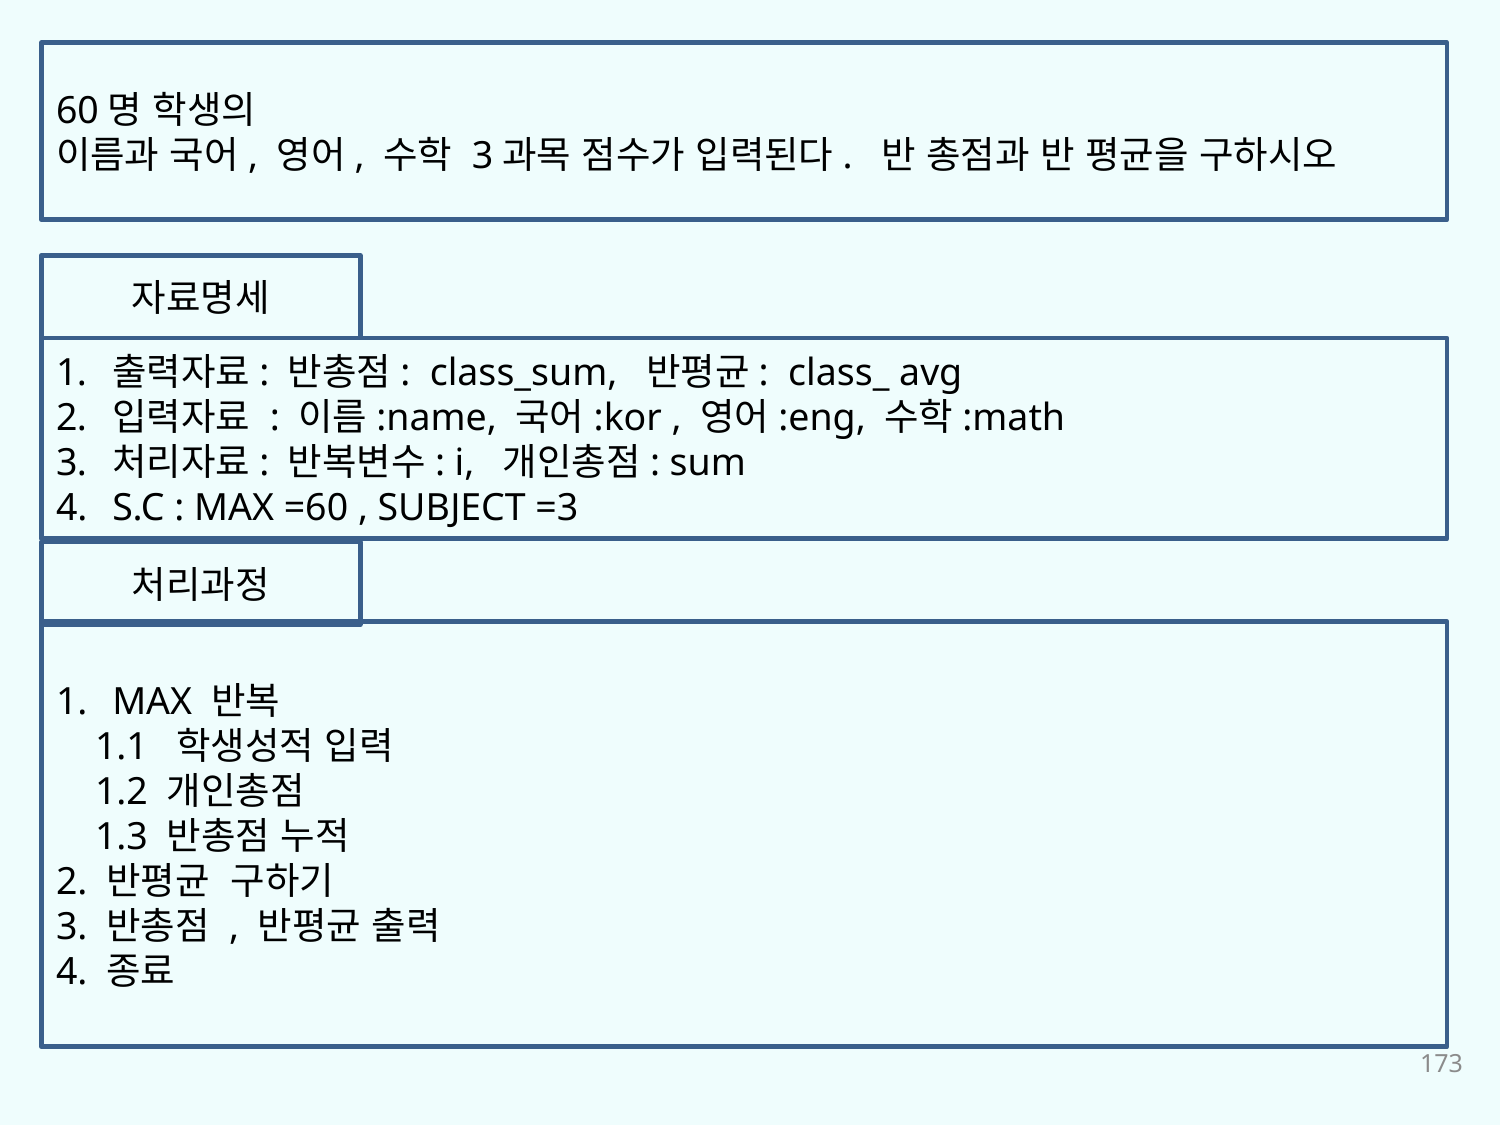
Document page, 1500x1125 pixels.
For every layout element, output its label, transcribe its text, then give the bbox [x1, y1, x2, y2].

text_box MAX 반복 1.1 학생성적 입력 1.2 개인총점 1.3 반총점 누적 2. 반평균 구하기 3. 반총점 , 반평균 출력 4. 종료 [39, 619, 1449, 1049]
text_box 처리과정 [39, 540, 362, 627]
text_box 자료명세 [39, 253, 362, 340]
text_box 출력자료: 반총점: class_sum, 반평균: class_ avg 입력자료 : 이름:name, 국어:kor , 영어:eng, 수학:math 처리자료: 반복변수: i, 개인총점: sum S.C : MAX =60 , SUBJECT =3 [39, 336, 1449, 541]
text_box 60명 학생의 이름과 국어, 영어, 수학 3과목 점수가 입력된다. 반 총점과 반 평균을 구하시오 [39, 41, 1449, 222]
slide_number 173 [1128, 1035, 1478, 1095]
